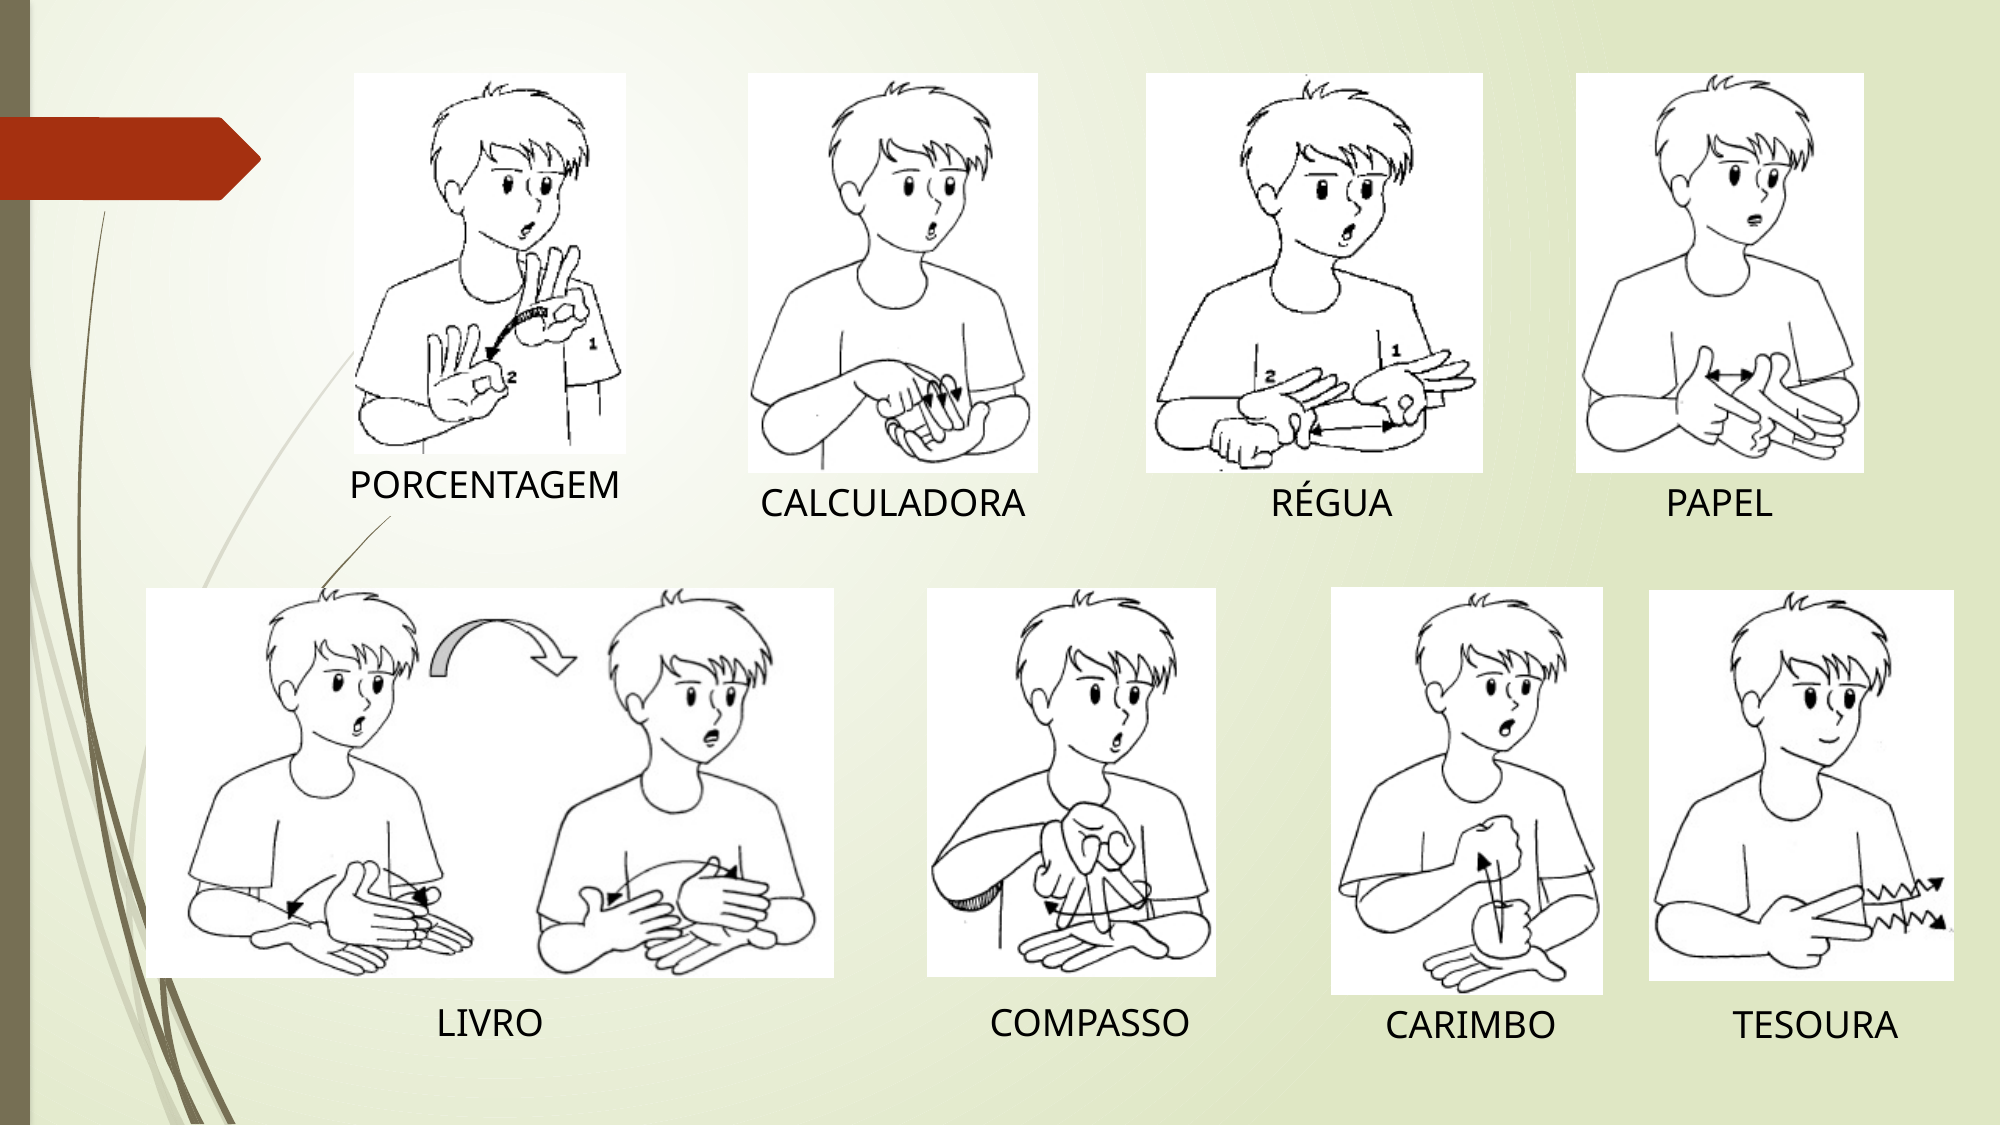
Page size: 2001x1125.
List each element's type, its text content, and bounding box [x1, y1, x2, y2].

picture [354, 73, 626, 454]
picture [1649, 589, 1955, 982]
text_box TESOURA [1717, 994, 1914, 1054]
text_box PAPEL [1650, 481, 1789, 532]
text_box PORCENTAGEM [334, 453, 646, 514]
text_box RÉGUA [1255, 481, 1408, 532]
picture [1331, 587, 1603, 995]
text_box CARIMBO [1370, 1003, 1572, 1054]
picture [146, 588, 835, 978]
picture [927, 588, 1216, 977]
text_box CALCULADORA [745, 476, 1041, 532]
text_box COMPASSO [974, 992, 1206, 1052]
picture [1575, 73, 1864, 473]
picture [1146, 73, 1483, 473]
text_box LIVRO [421, 992, 559, 1052]
picture [748, 73, 1038, 473]
